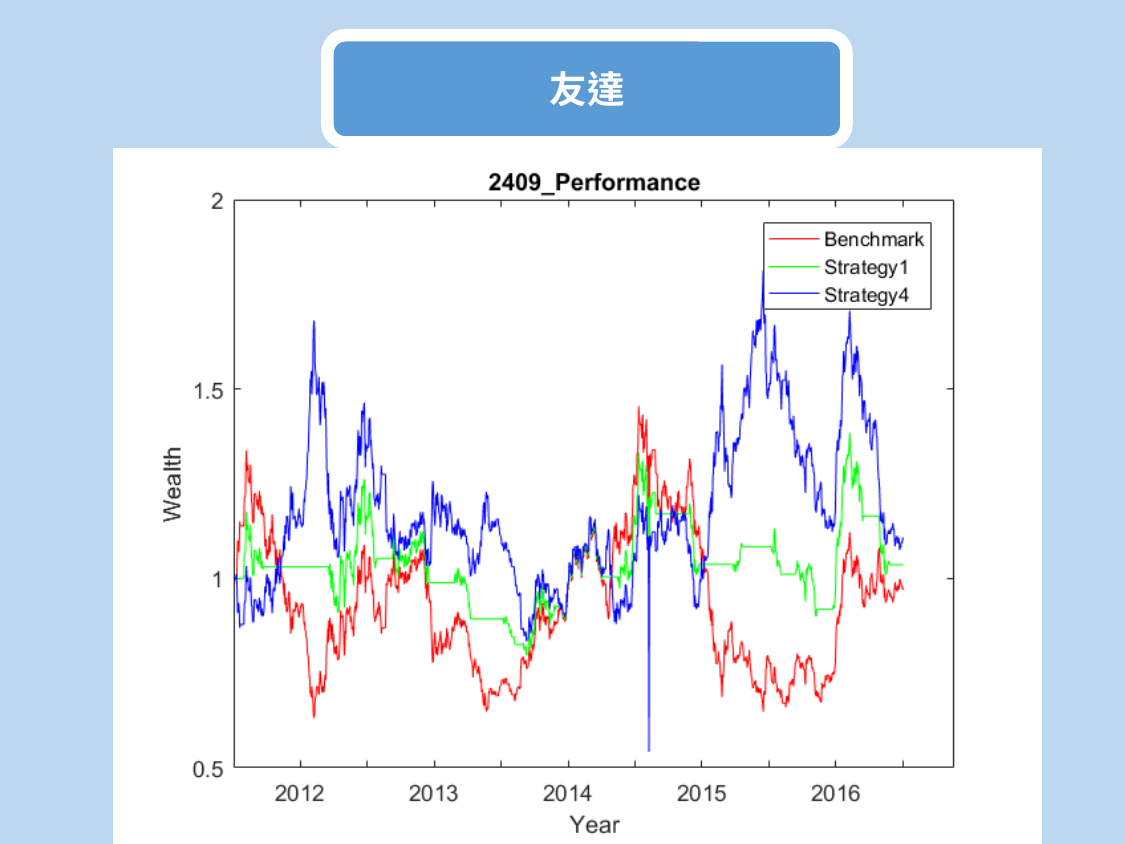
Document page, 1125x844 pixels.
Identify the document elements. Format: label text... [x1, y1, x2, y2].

text_box [326, 34, 848, 144]
picture [113, 148, 1042, 844]
text_box 友達 [535, 58, 640, 119]
